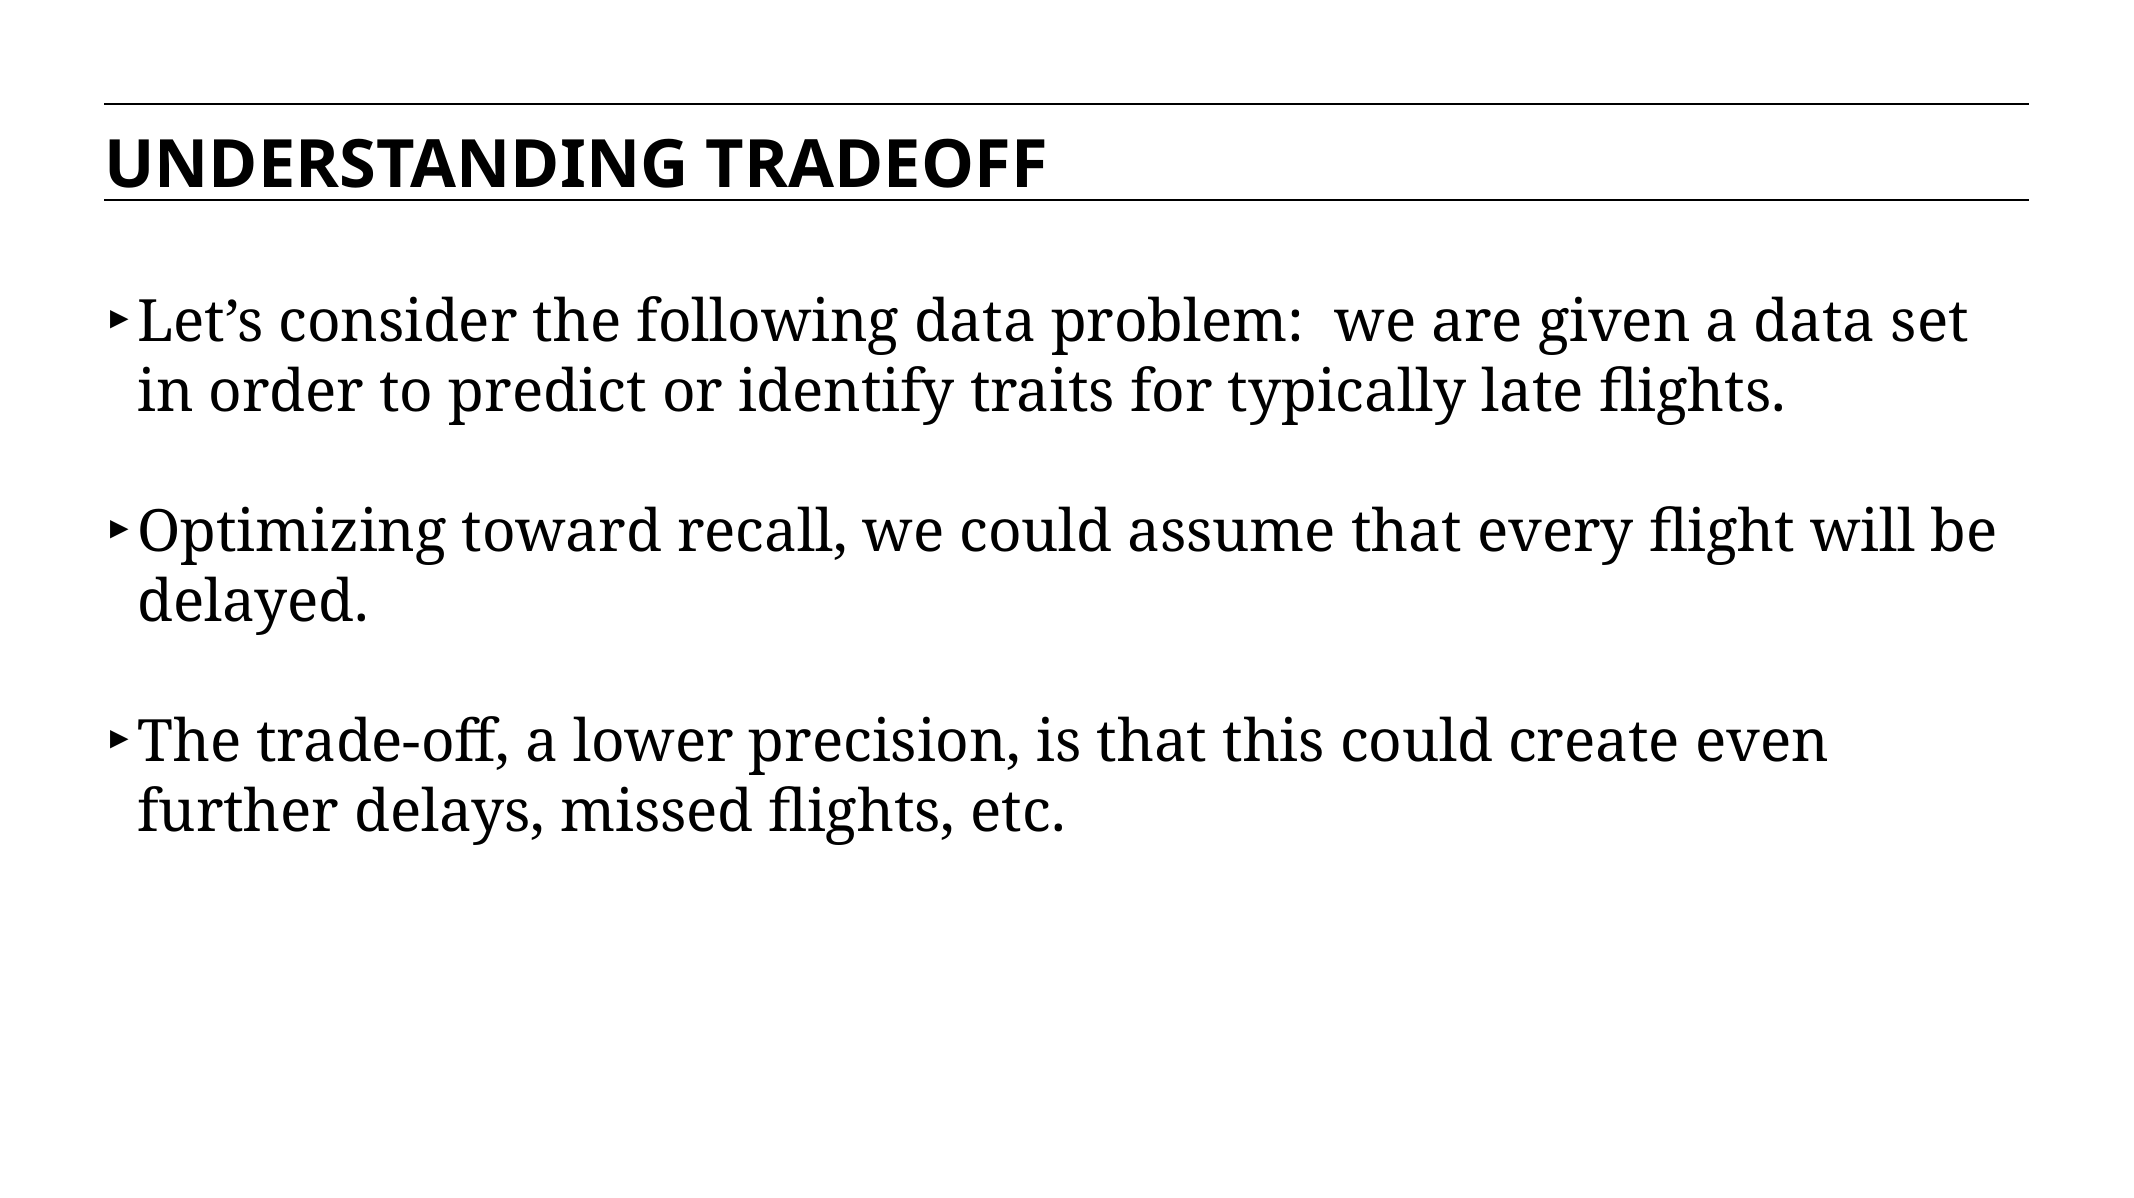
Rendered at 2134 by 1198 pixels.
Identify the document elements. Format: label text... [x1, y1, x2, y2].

list Let’s consider the following data problem: we are given a data set in order to predict or identify traits for typically late flights. Optimizing toward recall, we could assume that every flight will be delayed. The trade-off, a lower precision, is that this could create even further delays, missed flights, etc. [104, 213, 2030, 839]
text_box UNDERSTANDING TRADEOFF [104, 120, 2030, 192]
